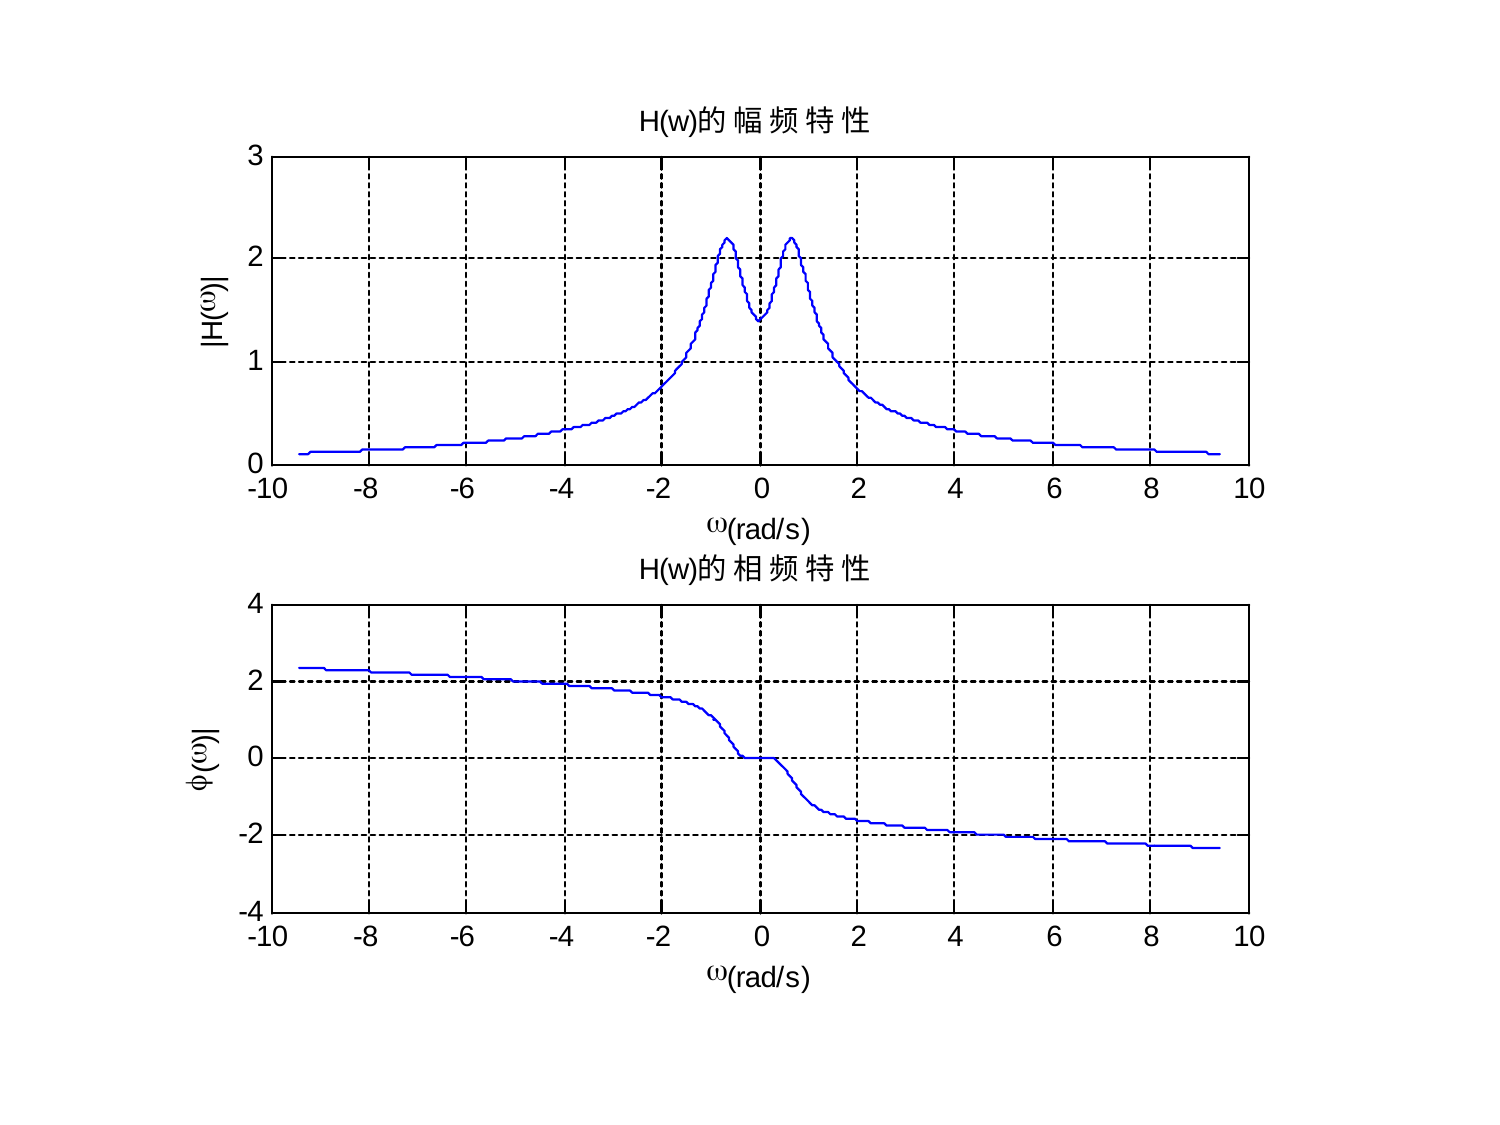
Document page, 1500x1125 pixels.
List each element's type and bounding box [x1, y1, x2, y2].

picture [107, 77, 1369, 1024]
